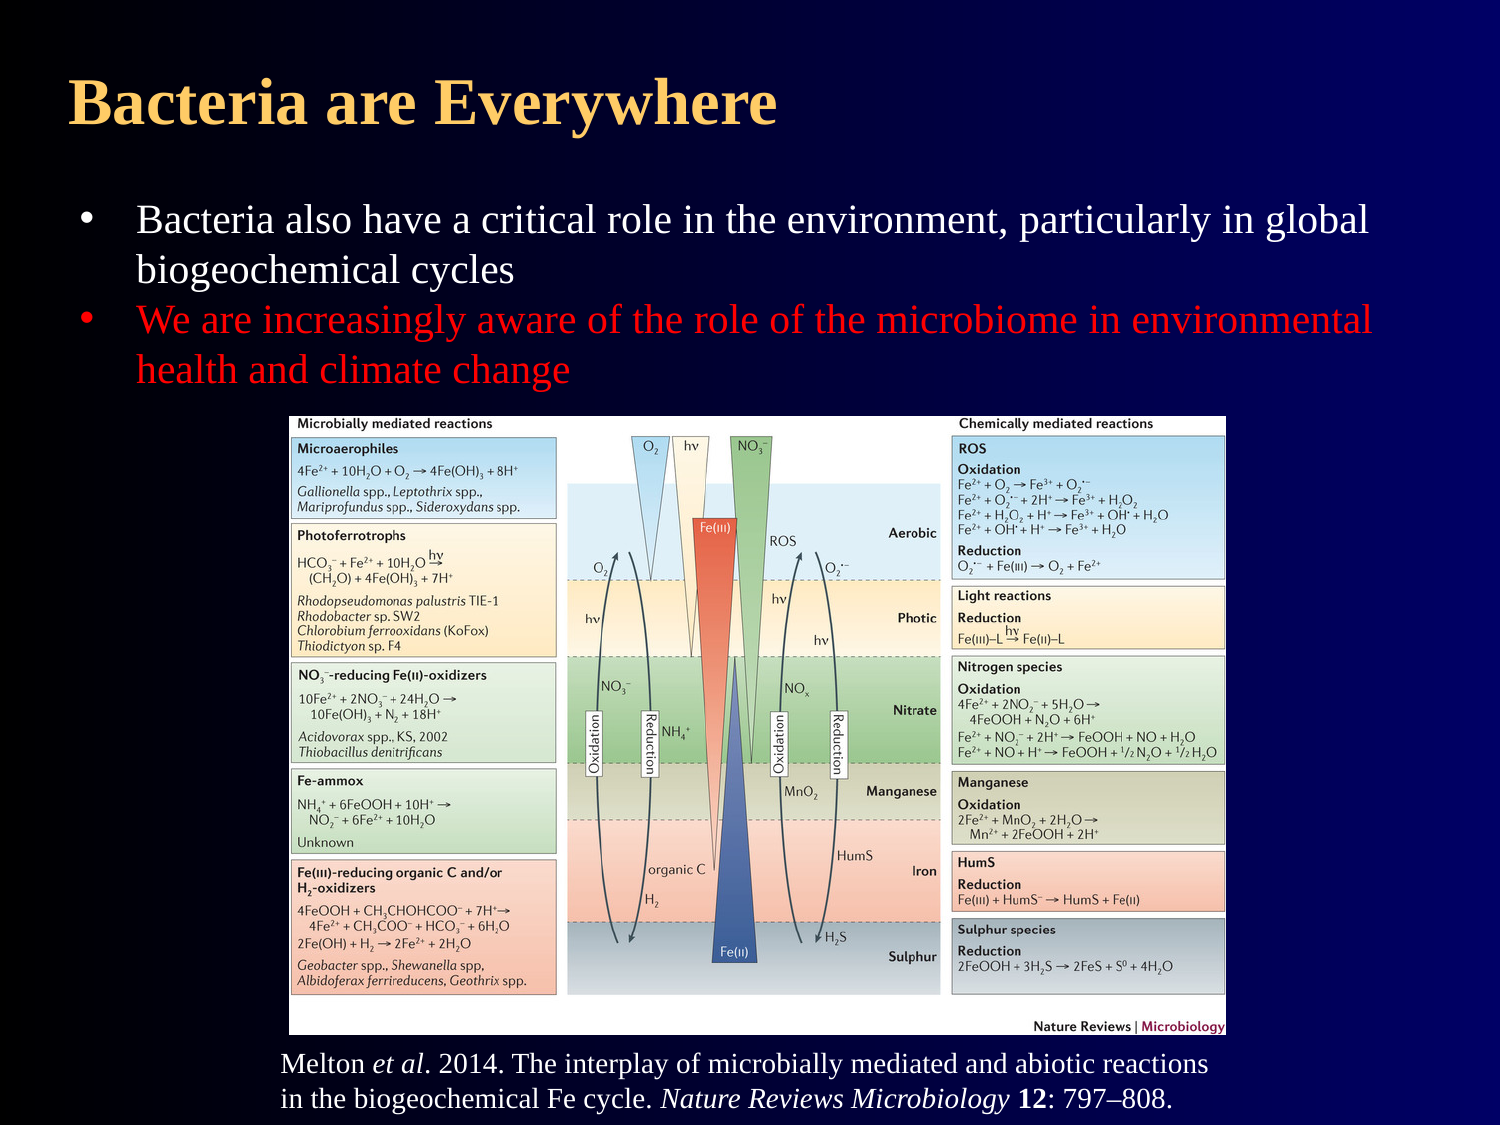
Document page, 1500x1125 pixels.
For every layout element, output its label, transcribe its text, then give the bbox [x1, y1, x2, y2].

text_box Bacteria also have a critical role in the environment, particularly in global biogeochemical cycles We are increasingly aware of the role of the microbiome in environmental health and climate change [64, 184, 1436, 550]
text_box Melton et al. 2014. The interplay of microbially mediated and abiotic reactions in the biogeochemical Fe cycle. Nature Reviews Microbiology 12: 797–808. [265, 1037, 1235, 1122]
title Bacteria are Everywhere [52, 0, 1459, 225]
picture [289, 416, 1226, 1036]
